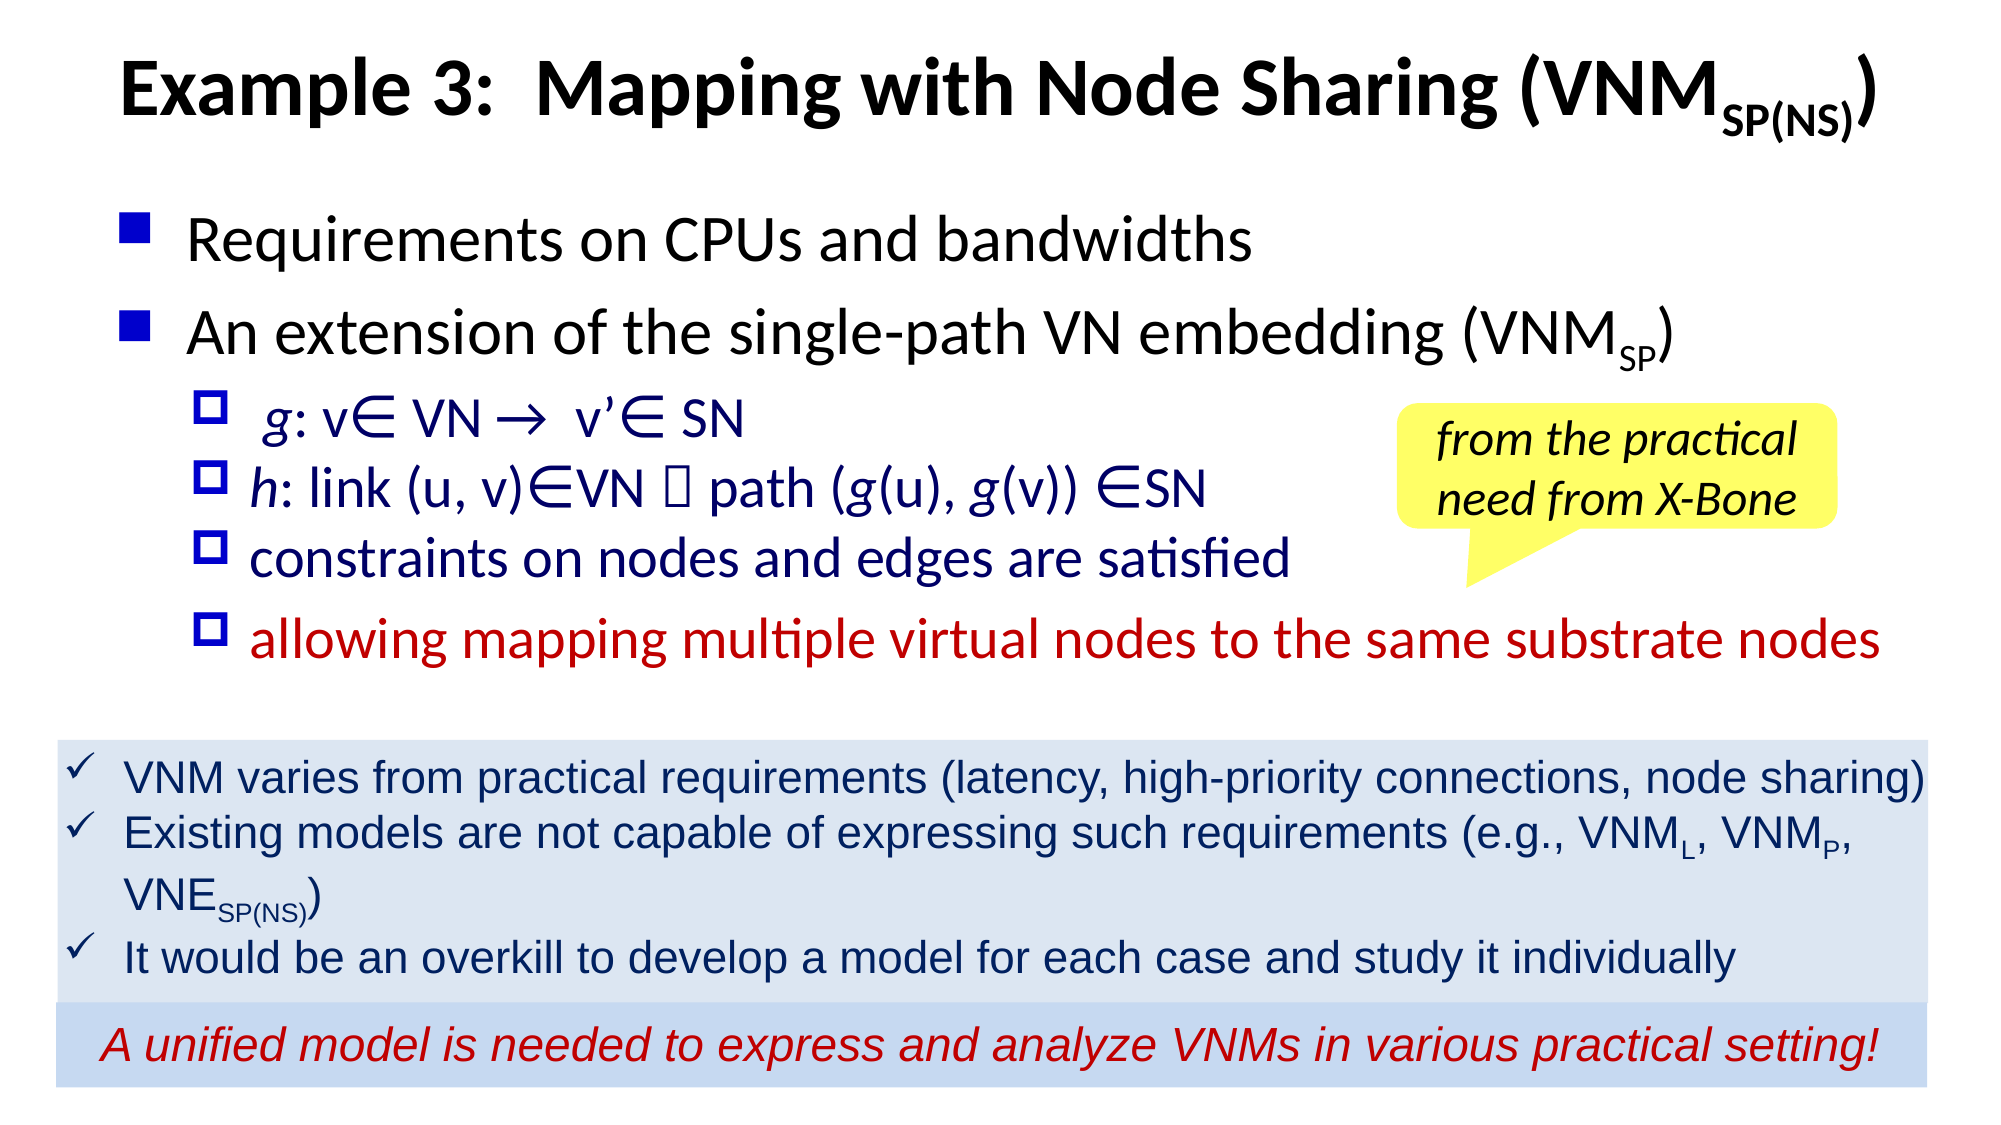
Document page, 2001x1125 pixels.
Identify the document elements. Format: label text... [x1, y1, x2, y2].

title Example 3: Mapping with Node Sharing (VNMSP(NS)) [99, 17, 1900, 162]
list Requirements on CPUs and bandwidths An extension of the single-path VN embedding (VNMSP) g: v∈ VN → v’∈ SN h: link (u, v)∈VN  path (g(u), g(v)) ∈SN constraints on nodes and edges are satisfied allowing mapping multiple virtual nodes to the same substrate nodes [99, 186, 1900, 739]
slide_number 6 [1433, 1045, 1900, 1105]
text_box from the practical need from X-Bone [1394, 401, 1840, 590]
text_box A unified model is needed to express and analyze VNMs in various practical setting! [56, 1002, 1928, 1088]
text_box VNM varies from practical requirements (latency, high-priority connections, node sharing) Existing models are not capable of expressing such requirements (e.g., VNML, VNMP, VNESP(NS)) It would be an overkill to develop a model for each case and study it individually [57, 739, 1929, 1004]
